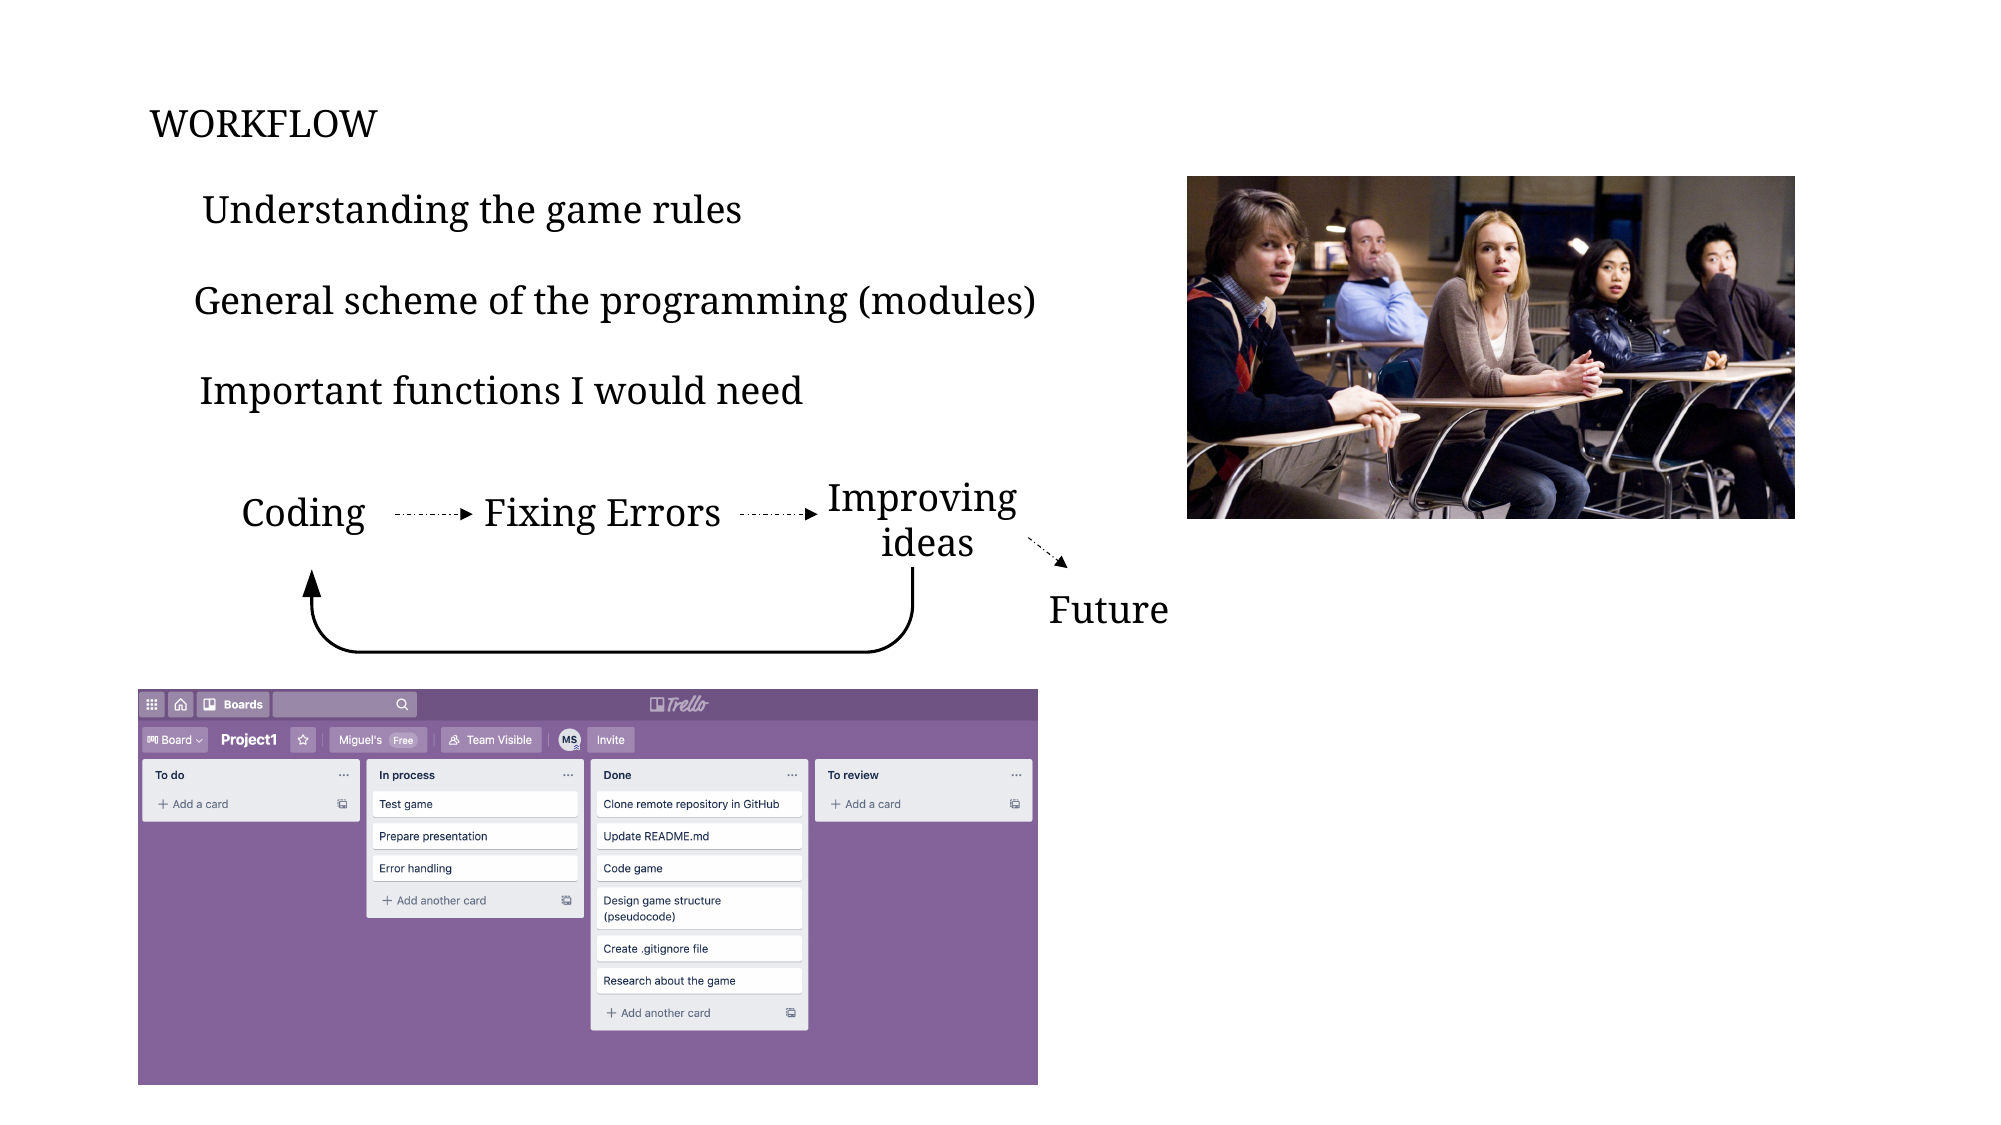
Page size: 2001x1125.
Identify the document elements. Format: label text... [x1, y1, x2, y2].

text_box WORKFLOW [134, 92, 394, 152]
text_box Coding [226, 481, 381, 542]
text_box Future [1033, 578, 1185, 638]
text_box Understanding the game rules [187, 178, 758, 239]
text_box General scheme of the programming (modules) [178, 269, 1053, 329]
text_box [1028, 537, 1068, 569]
picture [138, 689, 1038, 1085]
text_box Important functions I would need [184, 360, 819, 420]
picture [1187, 176, 1795, 519]
text_box [302, 567, 915, 654]
text_box Fixing Errors [469, 481, 737, 542]
text_box Improving ideas [813, 466, 1043, 572]
